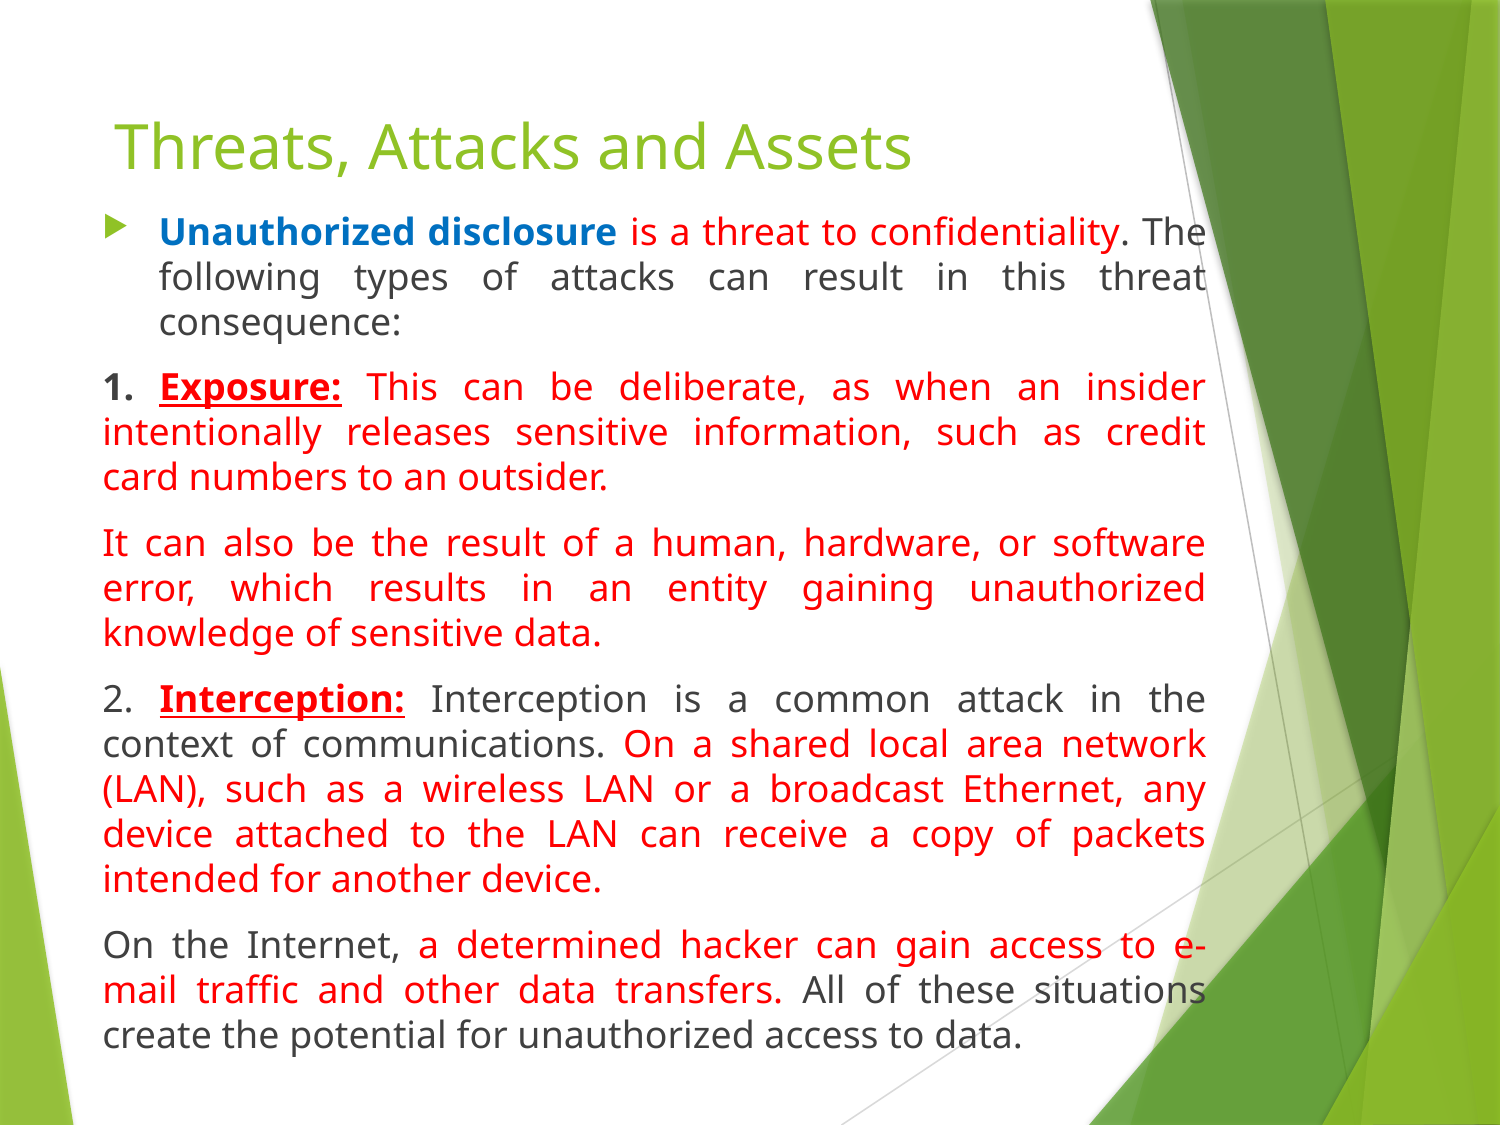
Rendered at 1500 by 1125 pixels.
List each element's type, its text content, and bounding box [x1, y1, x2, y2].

list Unauthorized disclosure is a threat to confidentiality. The following types of attacks can result in this threat consequence: 1. Exposure: This can be deliberate, as when an insider intentionally releases sensitive information, such as credit card numbers to an outsider. It can also be the result of a human, hardware, or software error, which results in an entity gaining unauthorized knowledge of sensitive data. 2. Interception: Interception is a common attack in the context of communications. On a shared local area network (LAN), such as a wireless LAN or a broadcast Ethernet, any device attached to the LAN can receive a copy of packets intended for another device. On the Internet, a determined hacker can gain access to e-mail traffic and other data transfers. All of these situations create the potential for unauthorized access to data. [87, 199, 1223, 837]
title Threats, Attacks and Assets [99, 99, 1142, 199]
